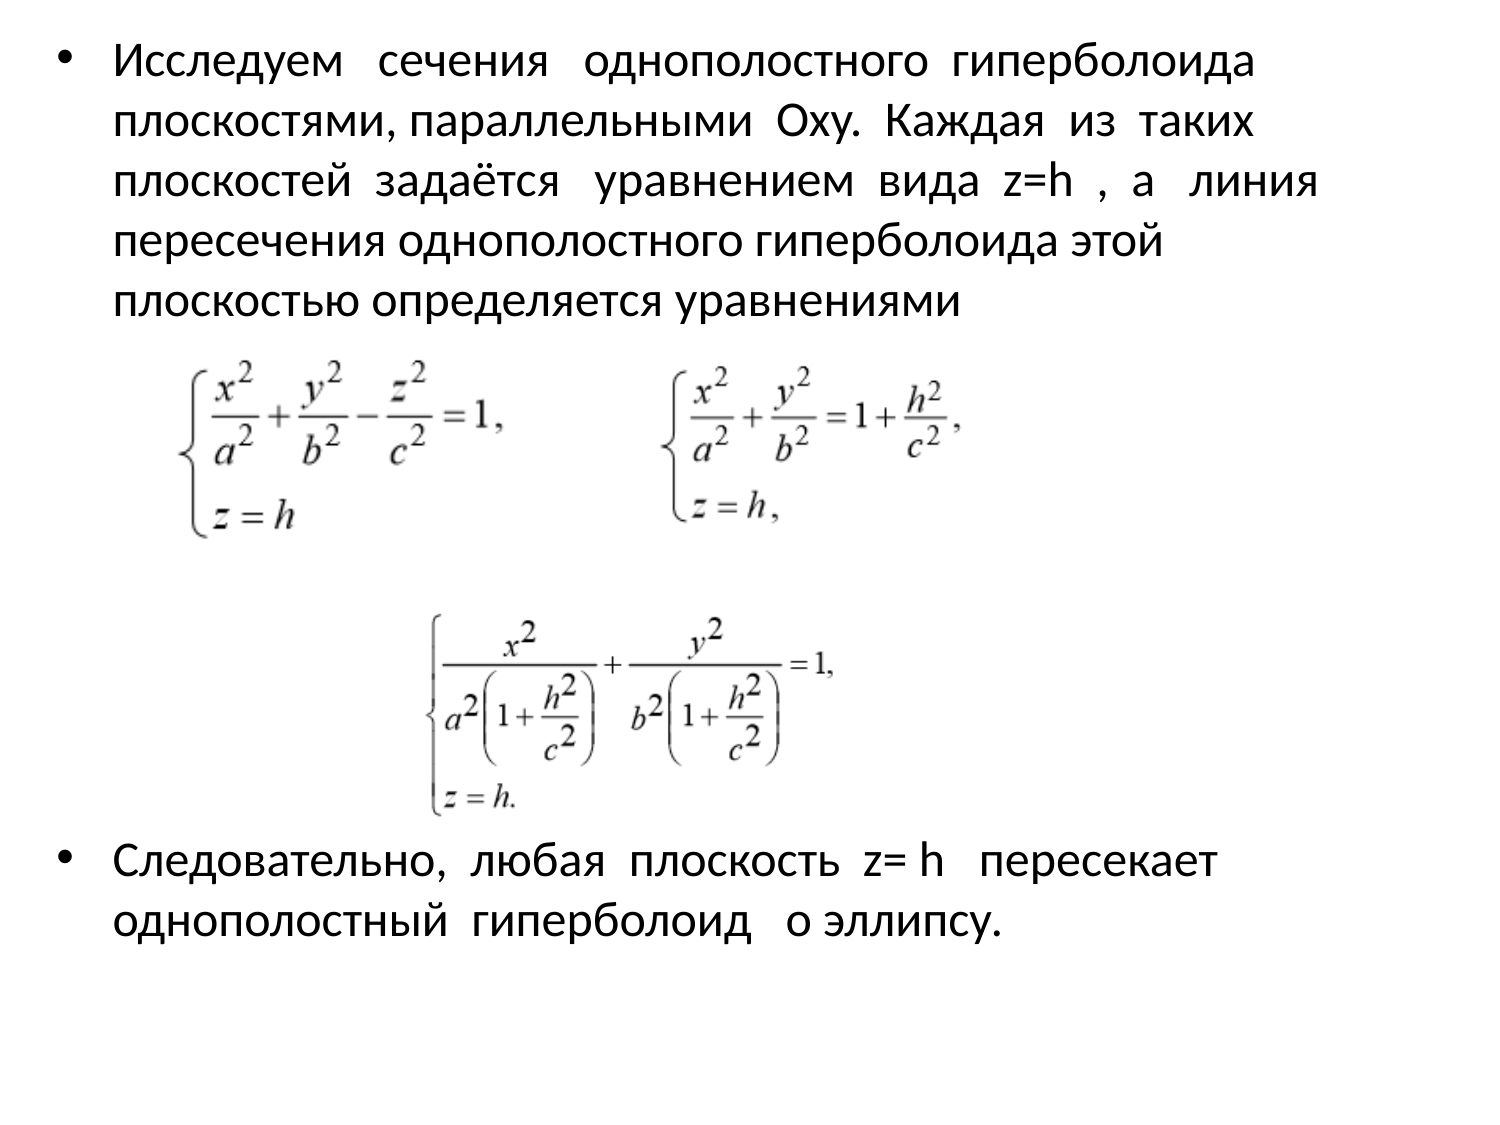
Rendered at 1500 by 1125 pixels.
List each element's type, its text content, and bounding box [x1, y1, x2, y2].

list Исследуем сечения однополостного гиперболоида плоскостями, параллельными Oxy. Каждая из таких плоскостей задаётся уравнением вида z=h , а линия пересечения однополостного гиперболоида этой плоскостью определяется уравнениями Следовательно, любая плоскость z= h пересекает однополостный гиперболоид о эллипсу. [41, 19, 1425, 1005]
picture [147, 349, 522, 551]
picture [407, 597, 858, 827]
picture [643, 356, 999, 545]
